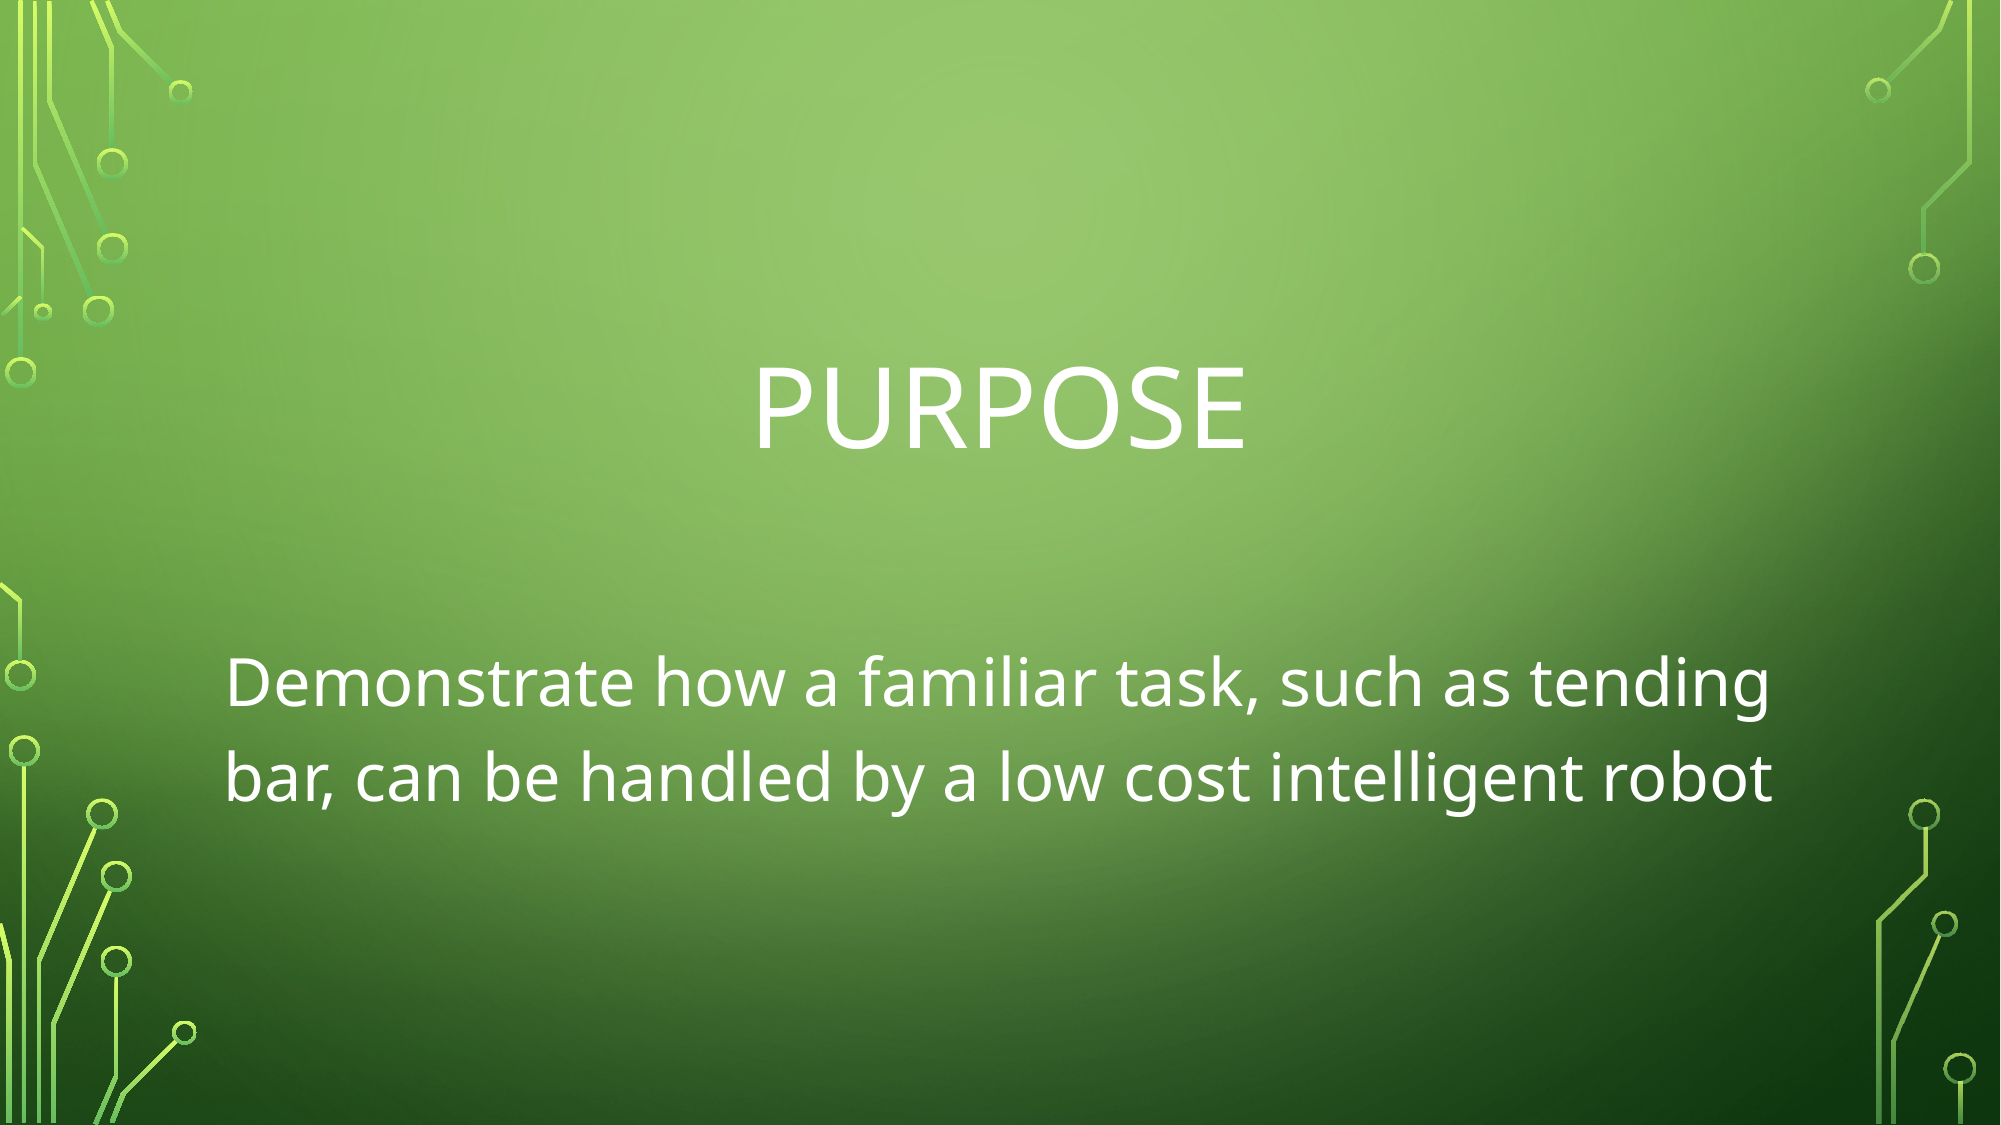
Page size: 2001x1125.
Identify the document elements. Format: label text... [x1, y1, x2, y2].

title Purpose [187, 290, 1813, 534]
list Demonstrate how a familiar task, such as tending bar, can be handled by a low cost intelligent robot [187, 615, 1813, 891]
